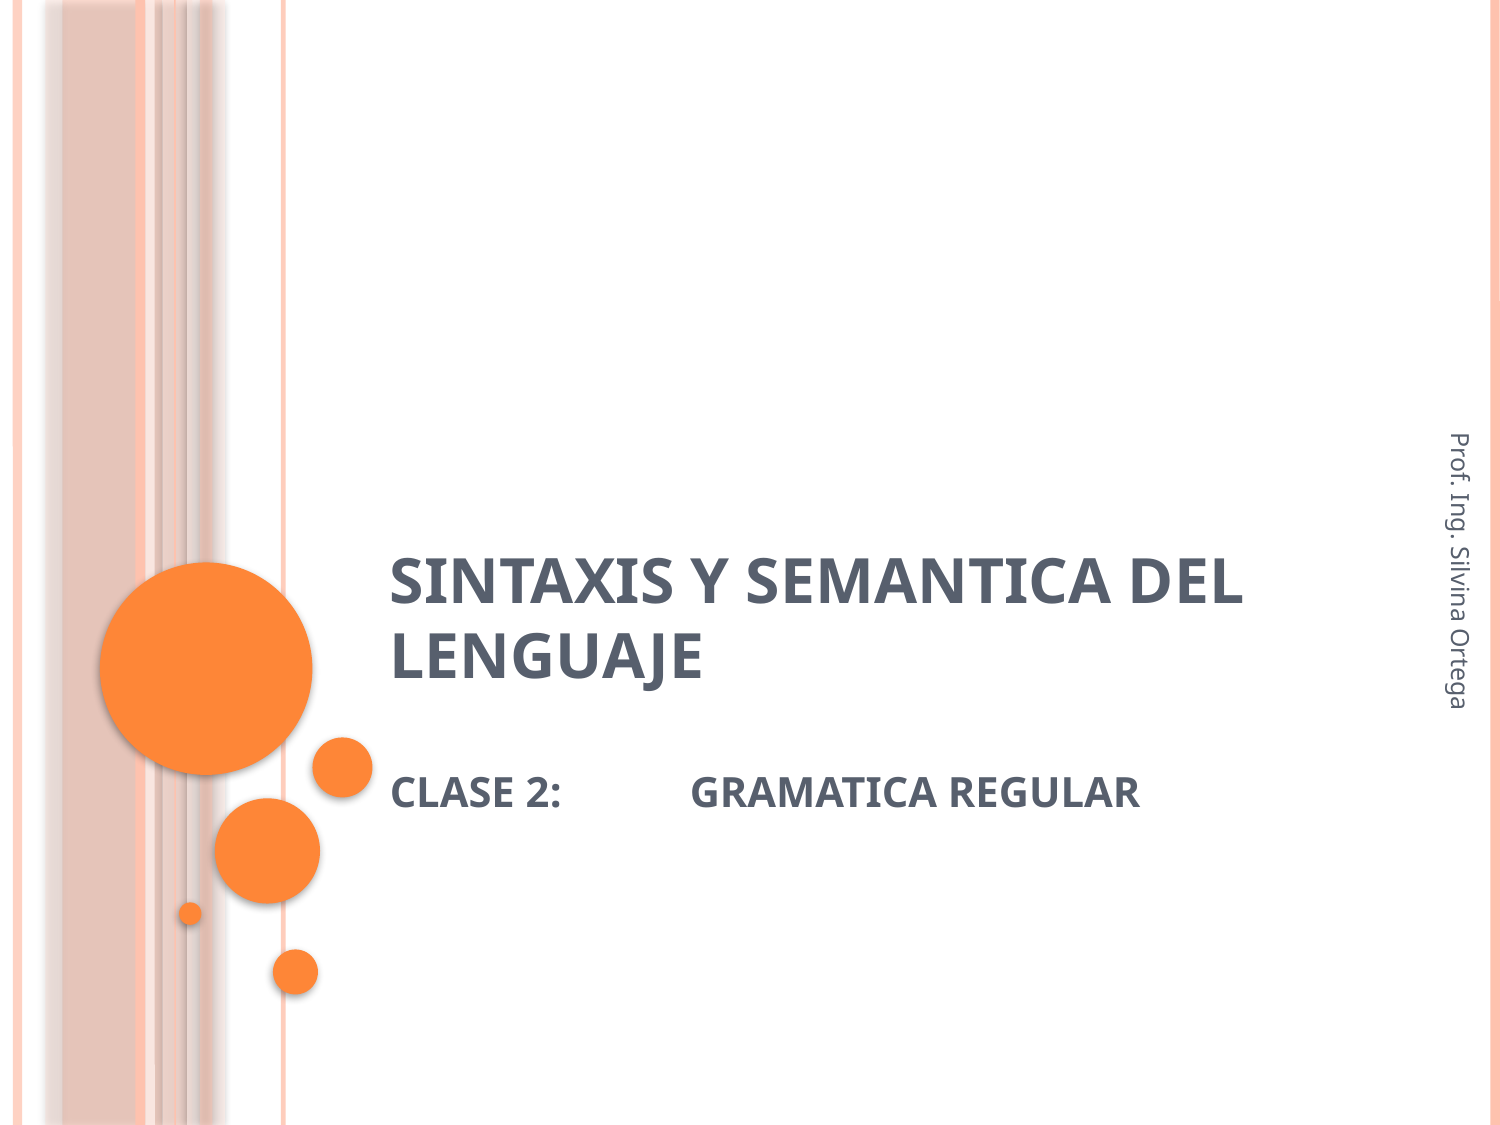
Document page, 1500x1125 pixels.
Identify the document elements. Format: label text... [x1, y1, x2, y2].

footer Prof. Ing. Silvina Ortega [1429, 417, 1493, 1018]
title Sintaxis y Semantica del lenguaje Clase 2: Gramatica Regular [375, 512, 1388, 824]
